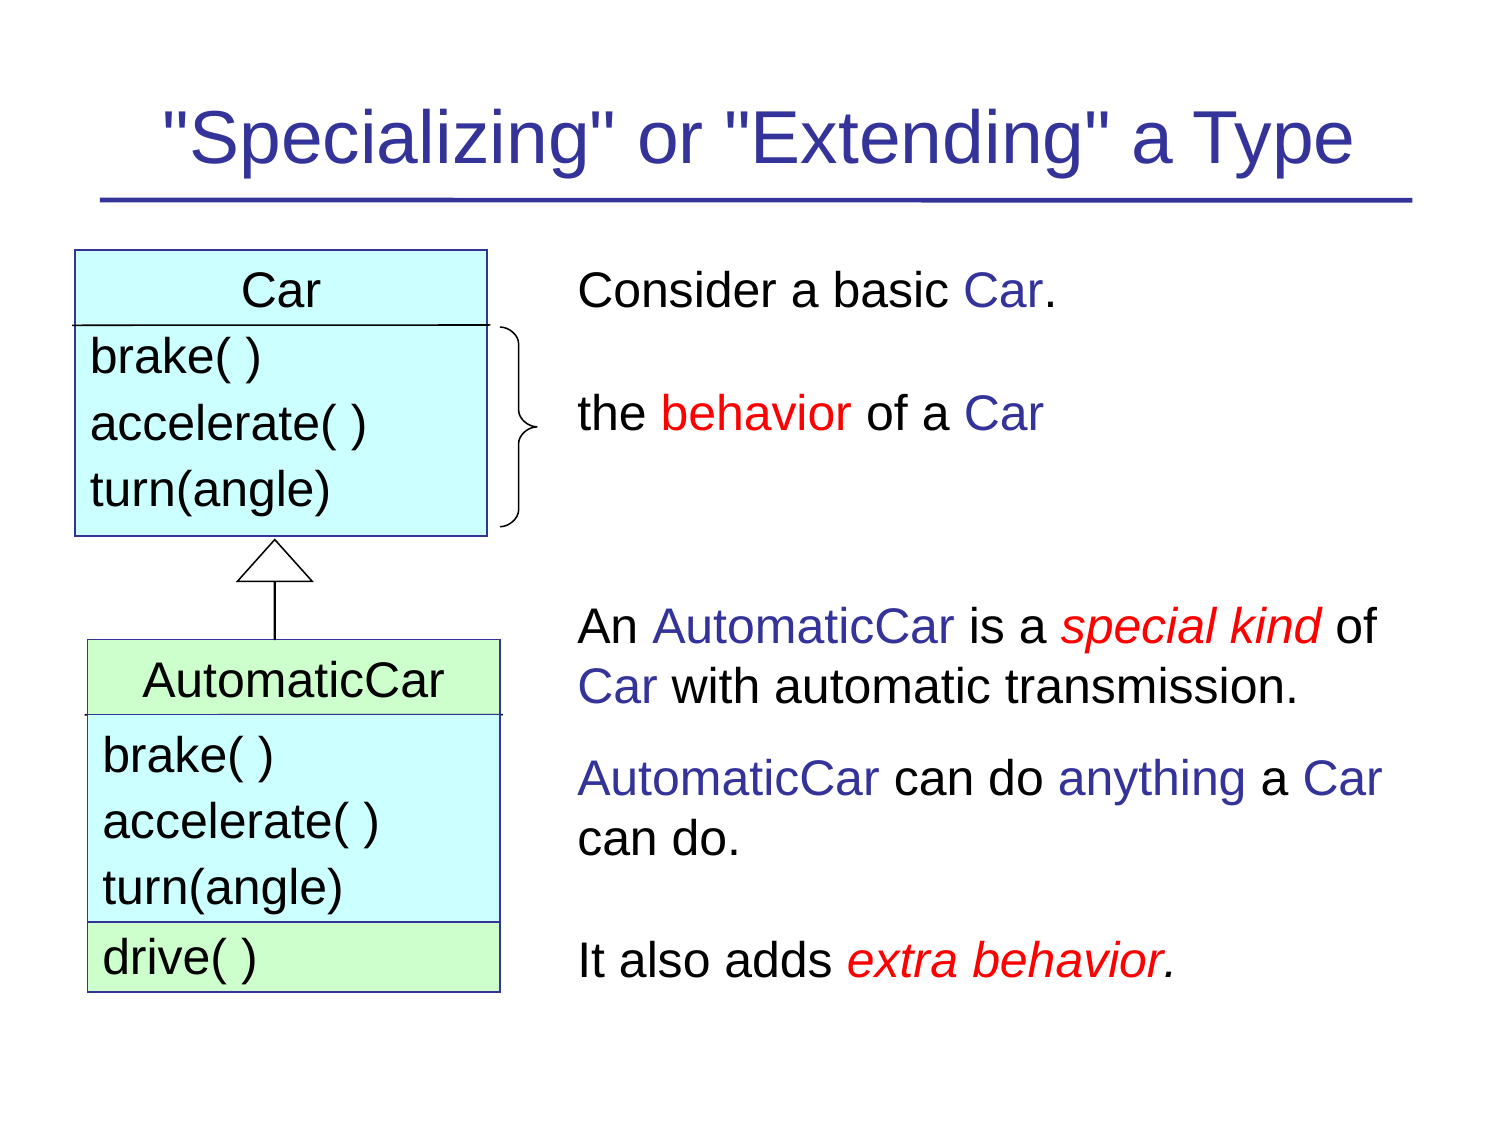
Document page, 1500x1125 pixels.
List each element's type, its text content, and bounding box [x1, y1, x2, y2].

text_box AutomaticCar drive( ) [87, 639, 500, 714]
text_box [237, 539, 313, 640]
text_box Consider a basic Car. the behavior of a Car An AutomaticCar is a special kind of Car with automatic transmission. AutomaticCar can do anything a Car can do. It also adds extra behavior. [562, 249, 1463, 996]
text_box [500, 327, 538, 527]
text_box "Specializing" or "Extending" a Type [119, 45, 1400, 187]
text_box Car brake( ) accelerate( ) turn(angle) [75, 249, 488, 537]
text_box brake( ) accelerate( ) turn(angle) [87, 714, 500, 923]
text_box AutomaticCar drive( ) [87, 923, 500, 993]
